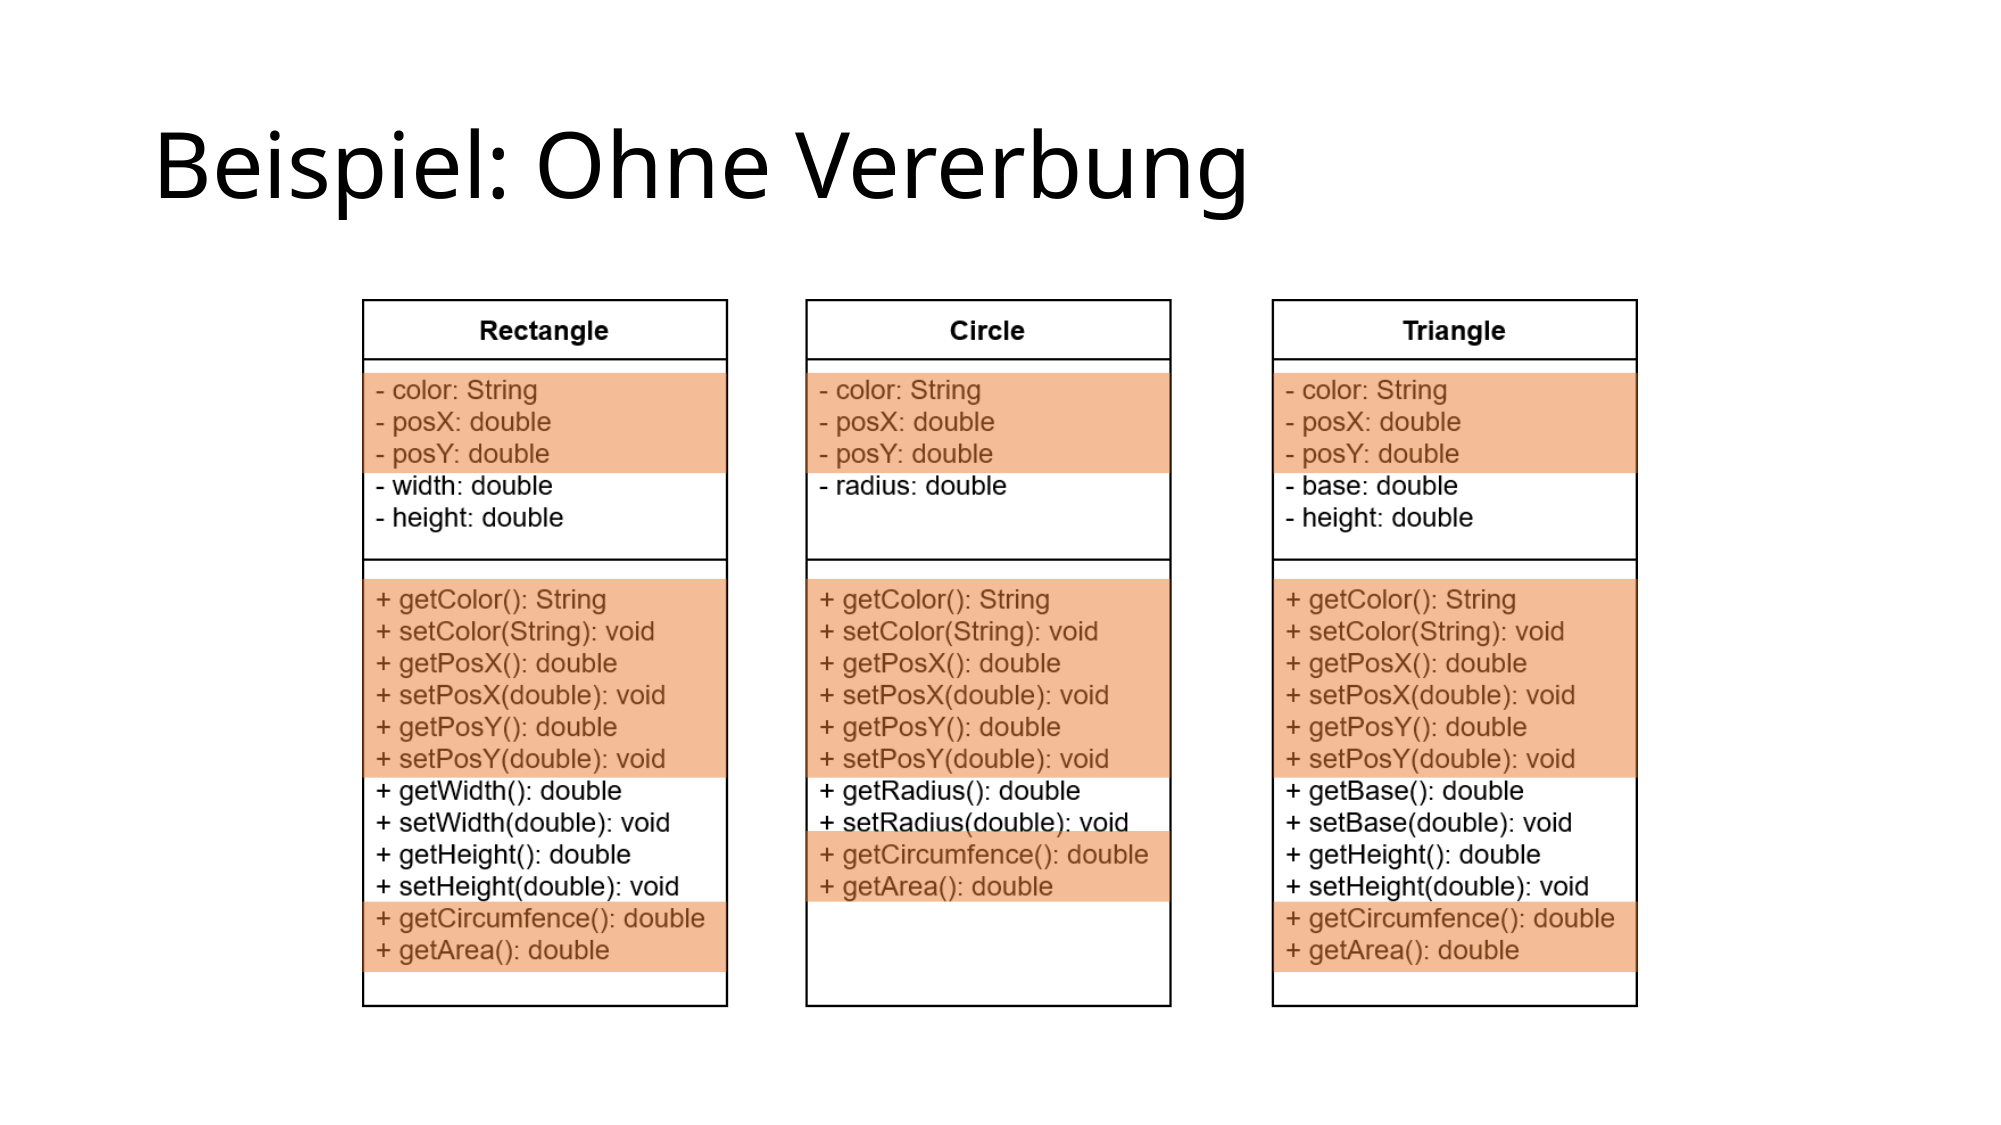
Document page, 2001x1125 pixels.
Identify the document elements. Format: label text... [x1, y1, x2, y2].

title Beispiel: Ohne Vererbung [137, 59, 1863, 278]
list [362, 299, 1638, 1014]
